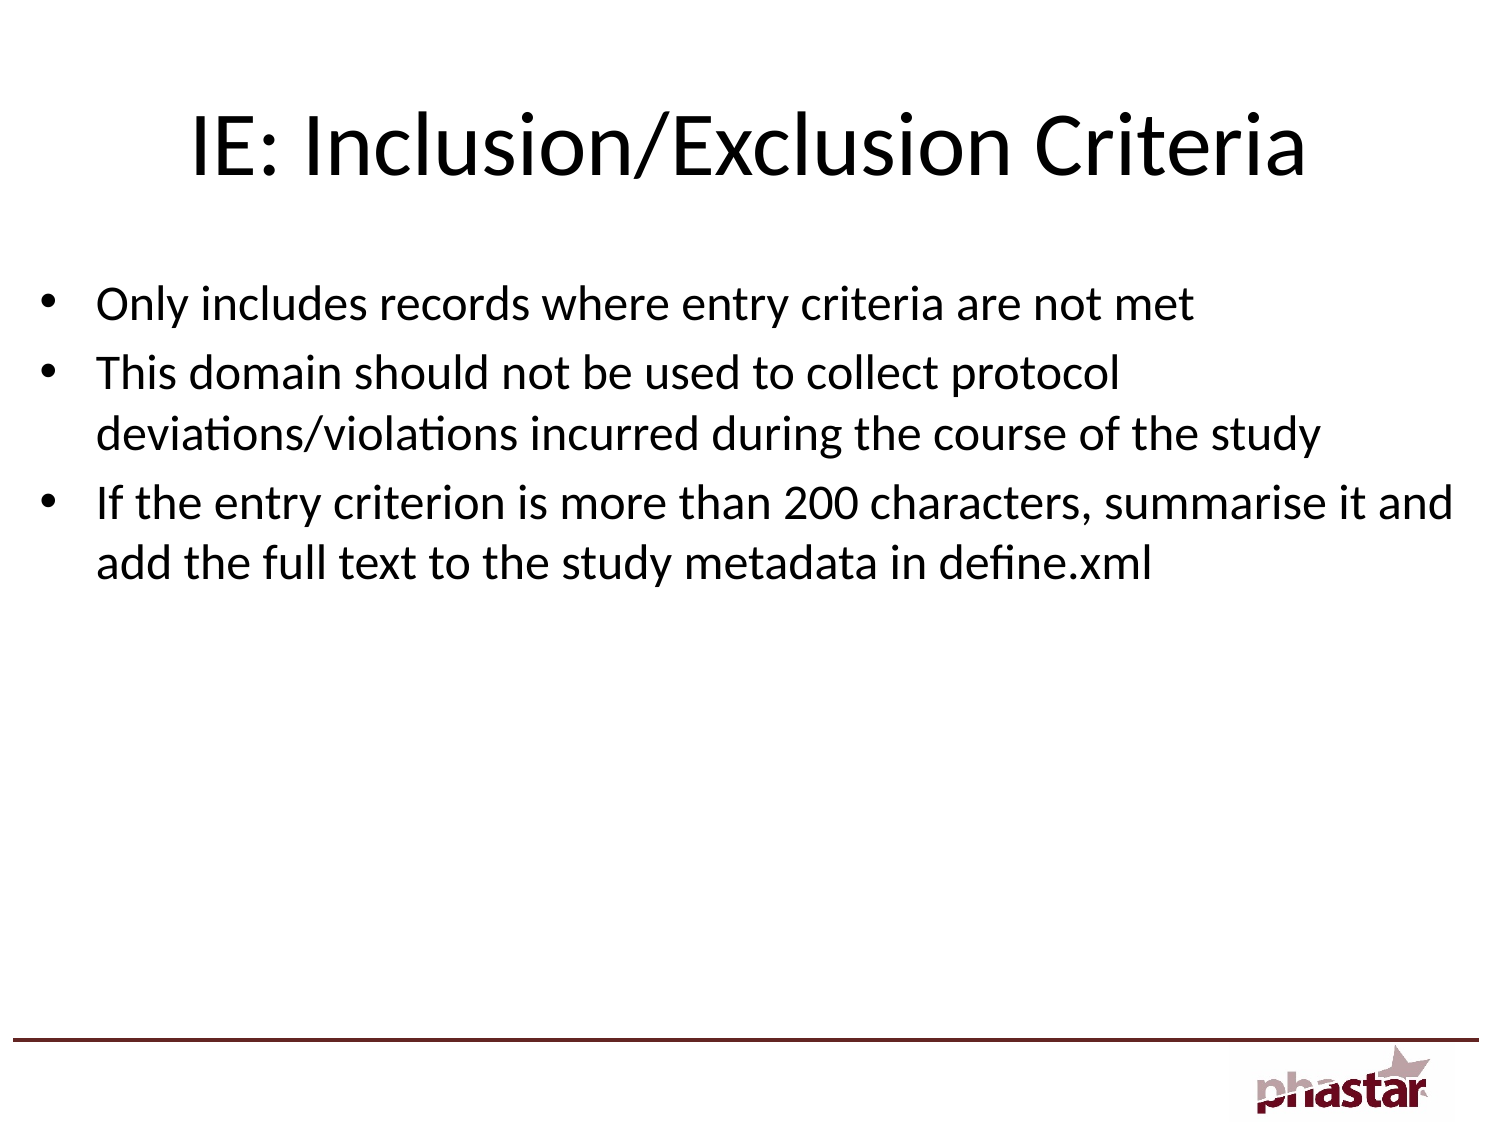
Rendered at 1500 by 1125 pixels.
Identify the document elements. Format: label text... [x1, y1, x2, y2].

picture [1229, 1042, 1455, 1122]
list Only includes records where entry criteria are not met This domain should not be used to collect protocol deviations/violations incurred during the course of the study If the entry criterion is more than 200 characters, summarise it and add the full text to the study metadata in define.xml [24, 262, 1474, 1005]
title IE: Inclusion/Exclusion Criteria [75, 45, 1425, 233]
